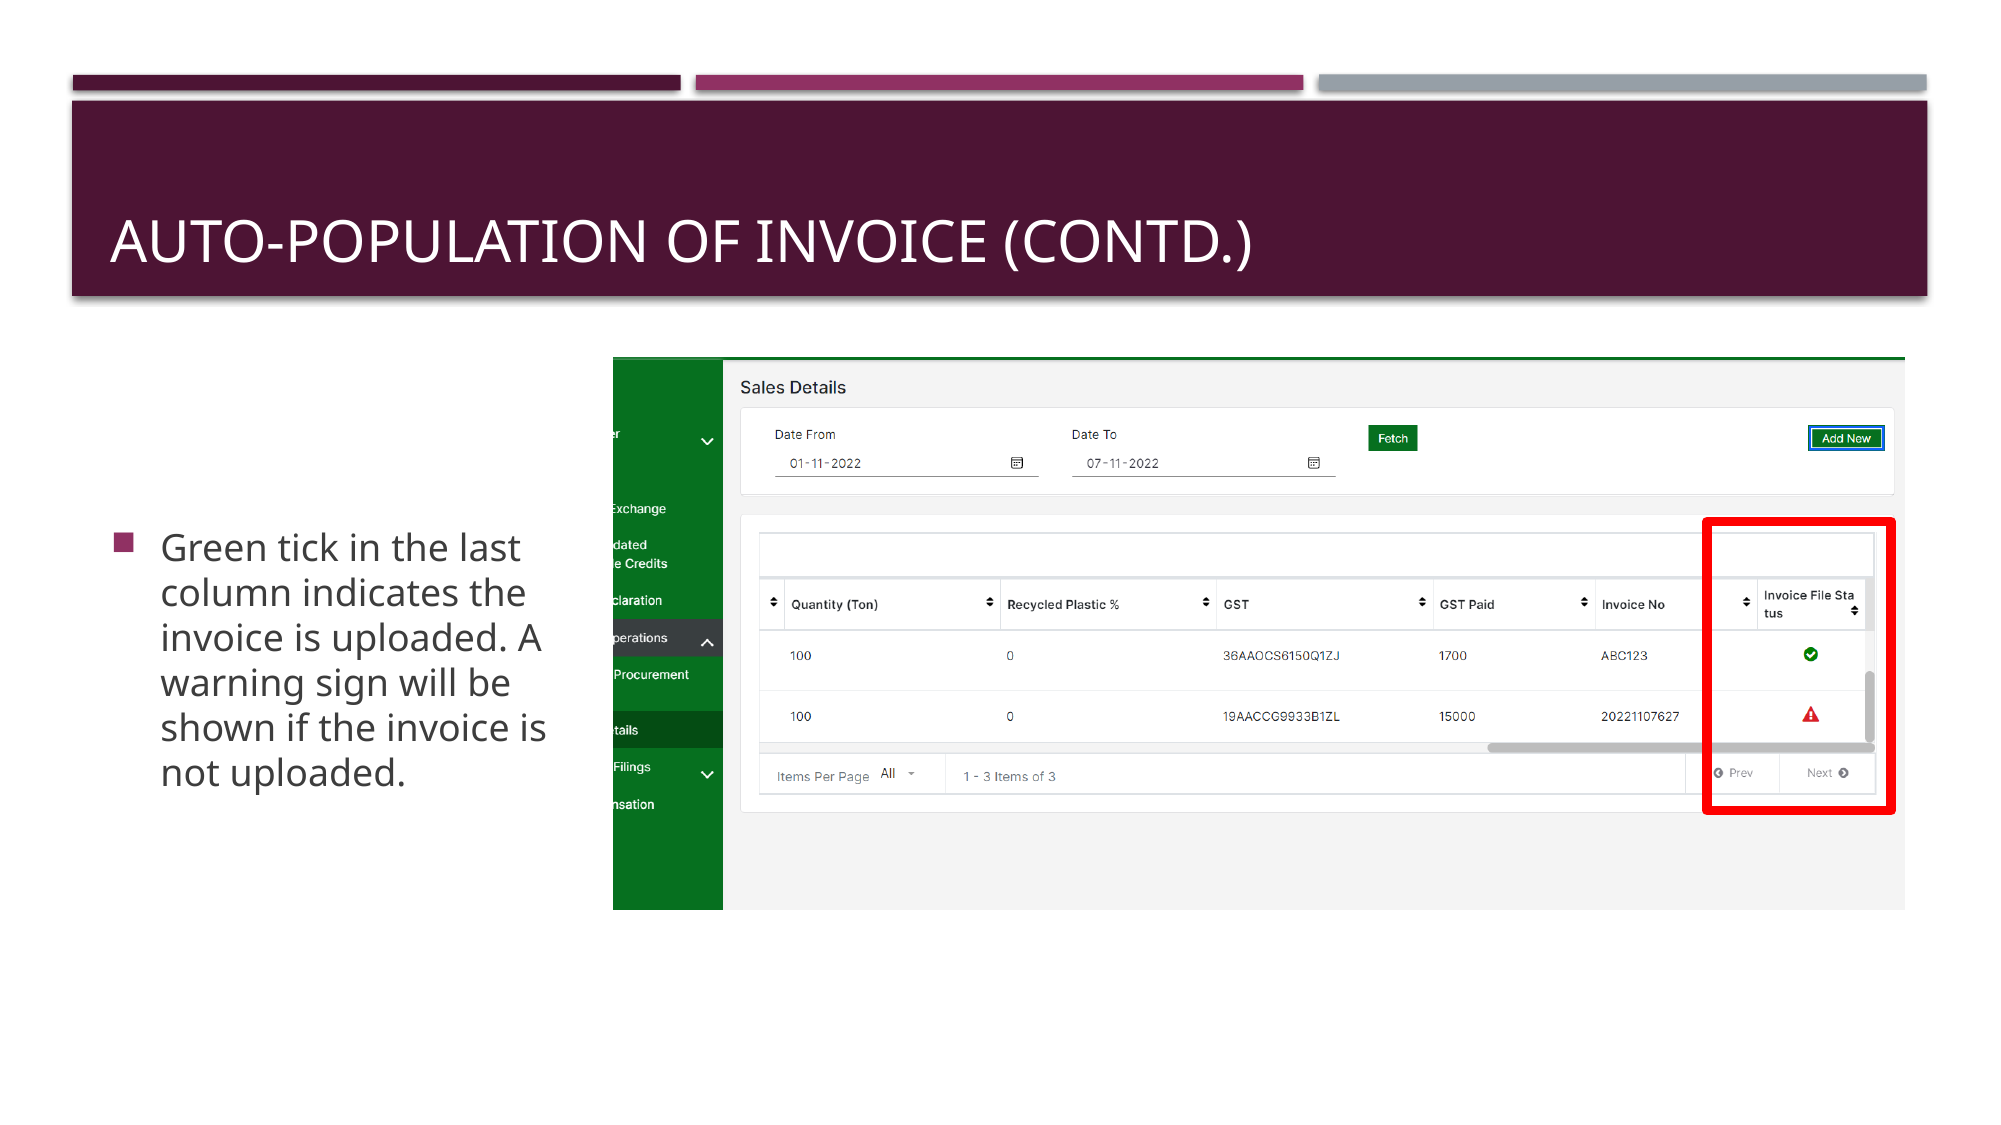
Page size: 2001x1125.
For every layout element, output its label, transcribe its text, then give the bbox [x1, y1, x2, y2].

list Green tick in the last column indicates the invoice is uploaded. A warning sign will be shown if the invoice is not uploaded. [95, 357, 614, 962]
picture [613, 357, 1906, 911]
title Auto-population of invoice (contd.) [95, 115, 1905, 282]
